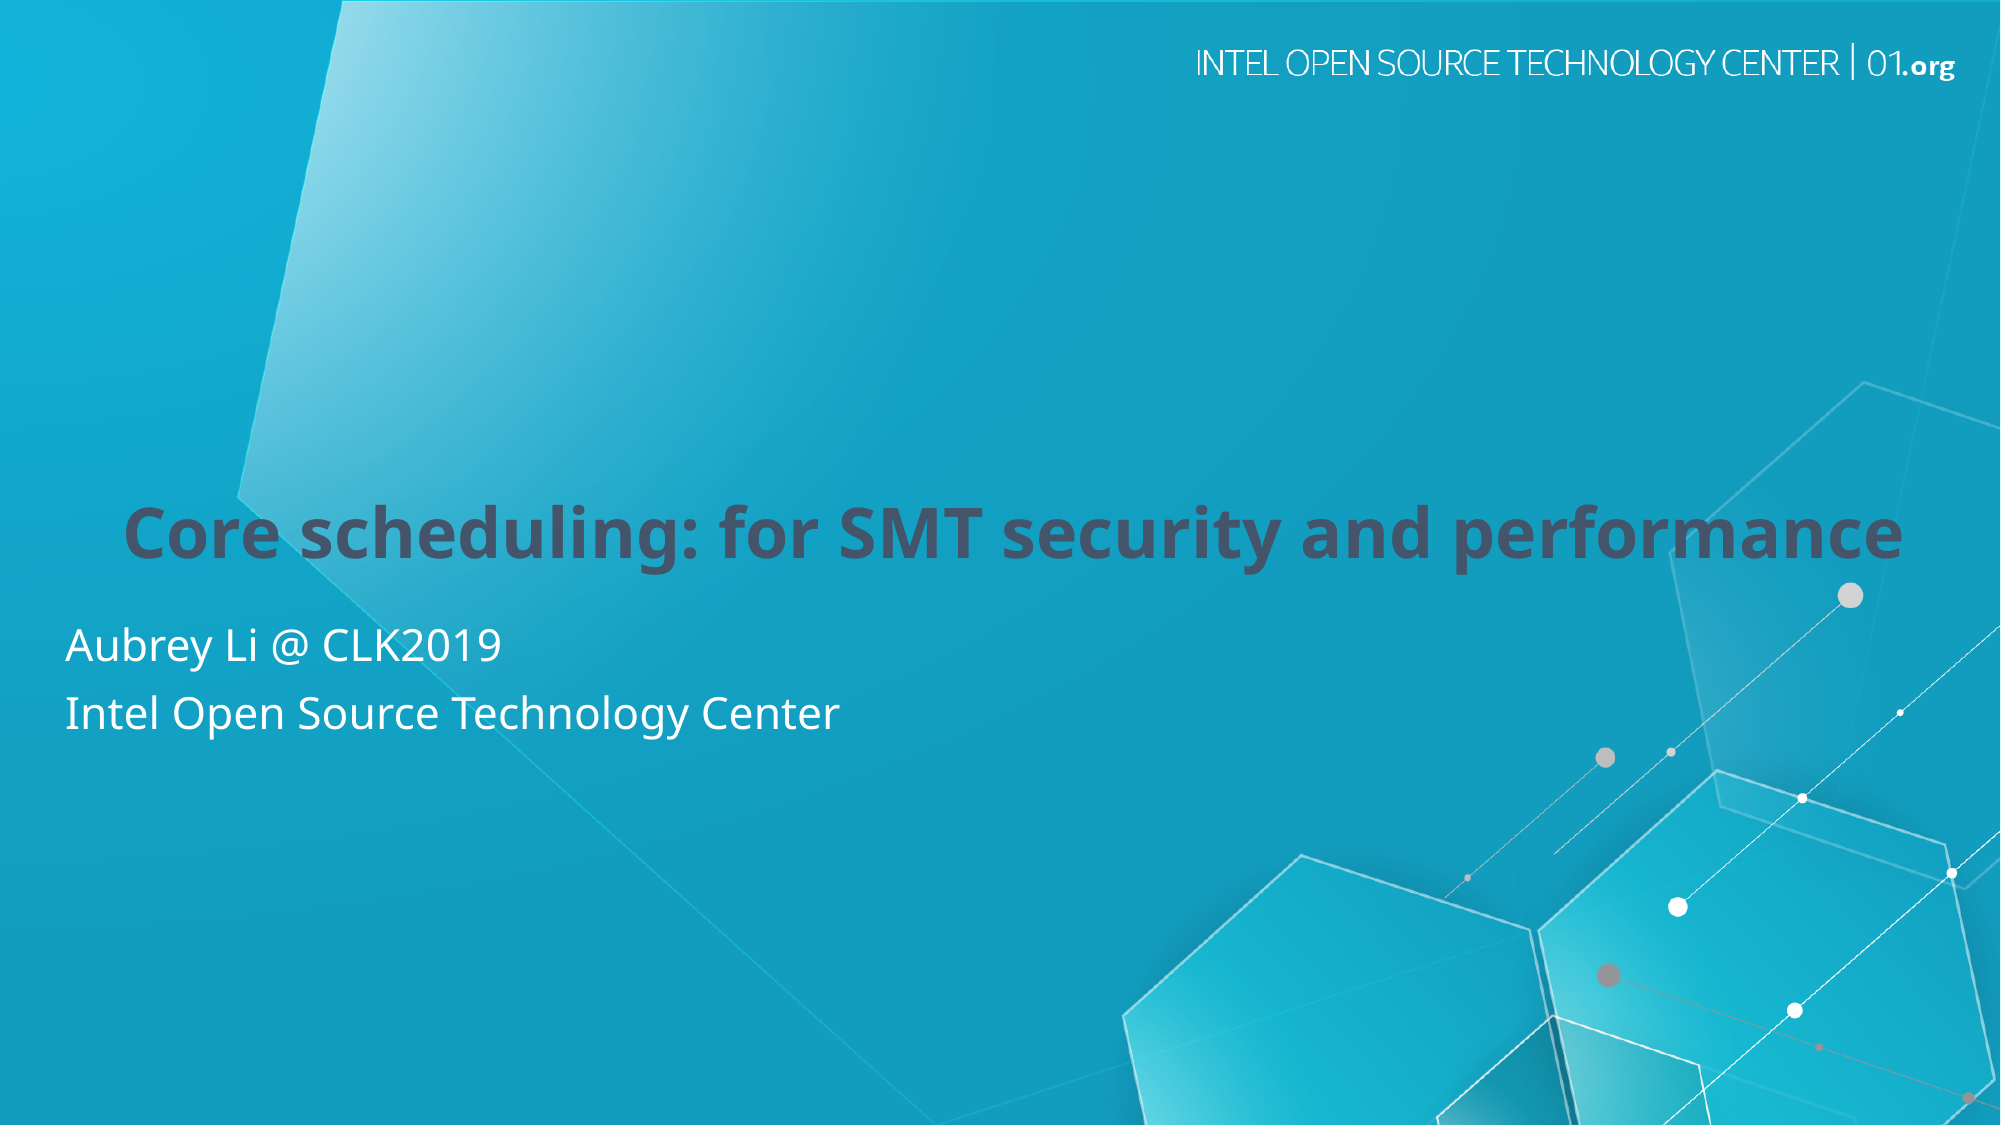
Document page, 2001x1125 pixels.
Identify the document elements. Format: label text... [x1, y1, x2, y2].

list Core scheduling: for SMT security and performance [42, 490, 1986, 616]
list Aubrey Li @ CLK2019 Intel Open Source Technology Center [50, 615, 1919, 826]
picture [0, 0, 2001, 1125]
